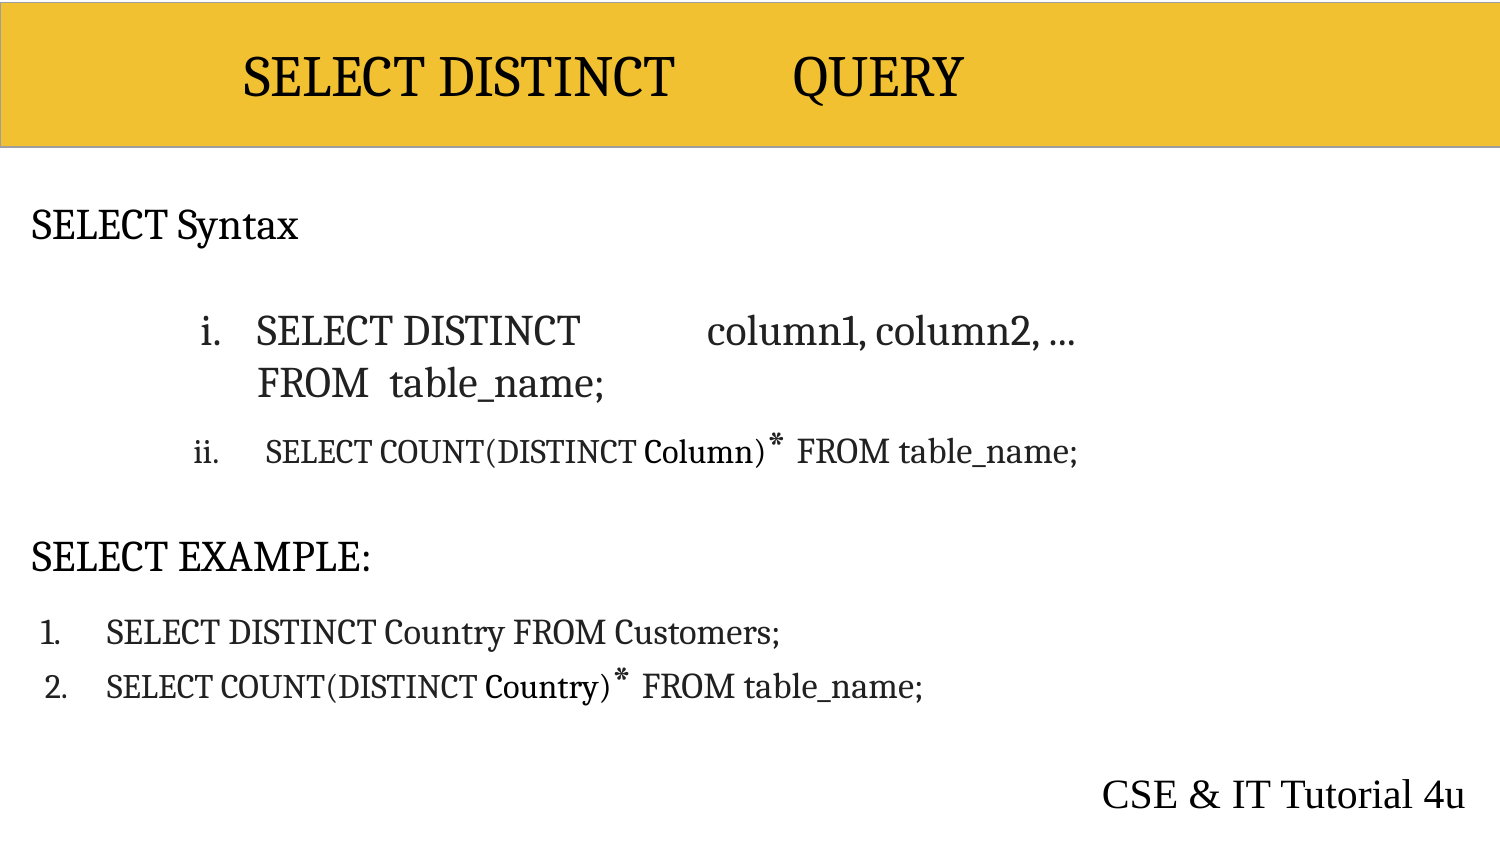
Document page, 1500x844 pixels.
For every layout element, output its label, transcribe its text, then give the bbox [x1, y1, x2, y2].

text_box SELECT Syntax SELECT DISTINCT column1, column2, ... FROM table_name; SELECT COUNT(DISTINCT Column)* FROM table_name; SELECT EXAMPLE: SELECT DISTINCT Country FROM Customers; SELECT COUNT(DISTINCT Country)* FROM table_name; CSE & IT Tutorial 4u [30, 193, 1467, 818]
text_box QUERY [791, 36, 994, 109]
title SELECT DISTINCT [242, 36, 752, 180]
